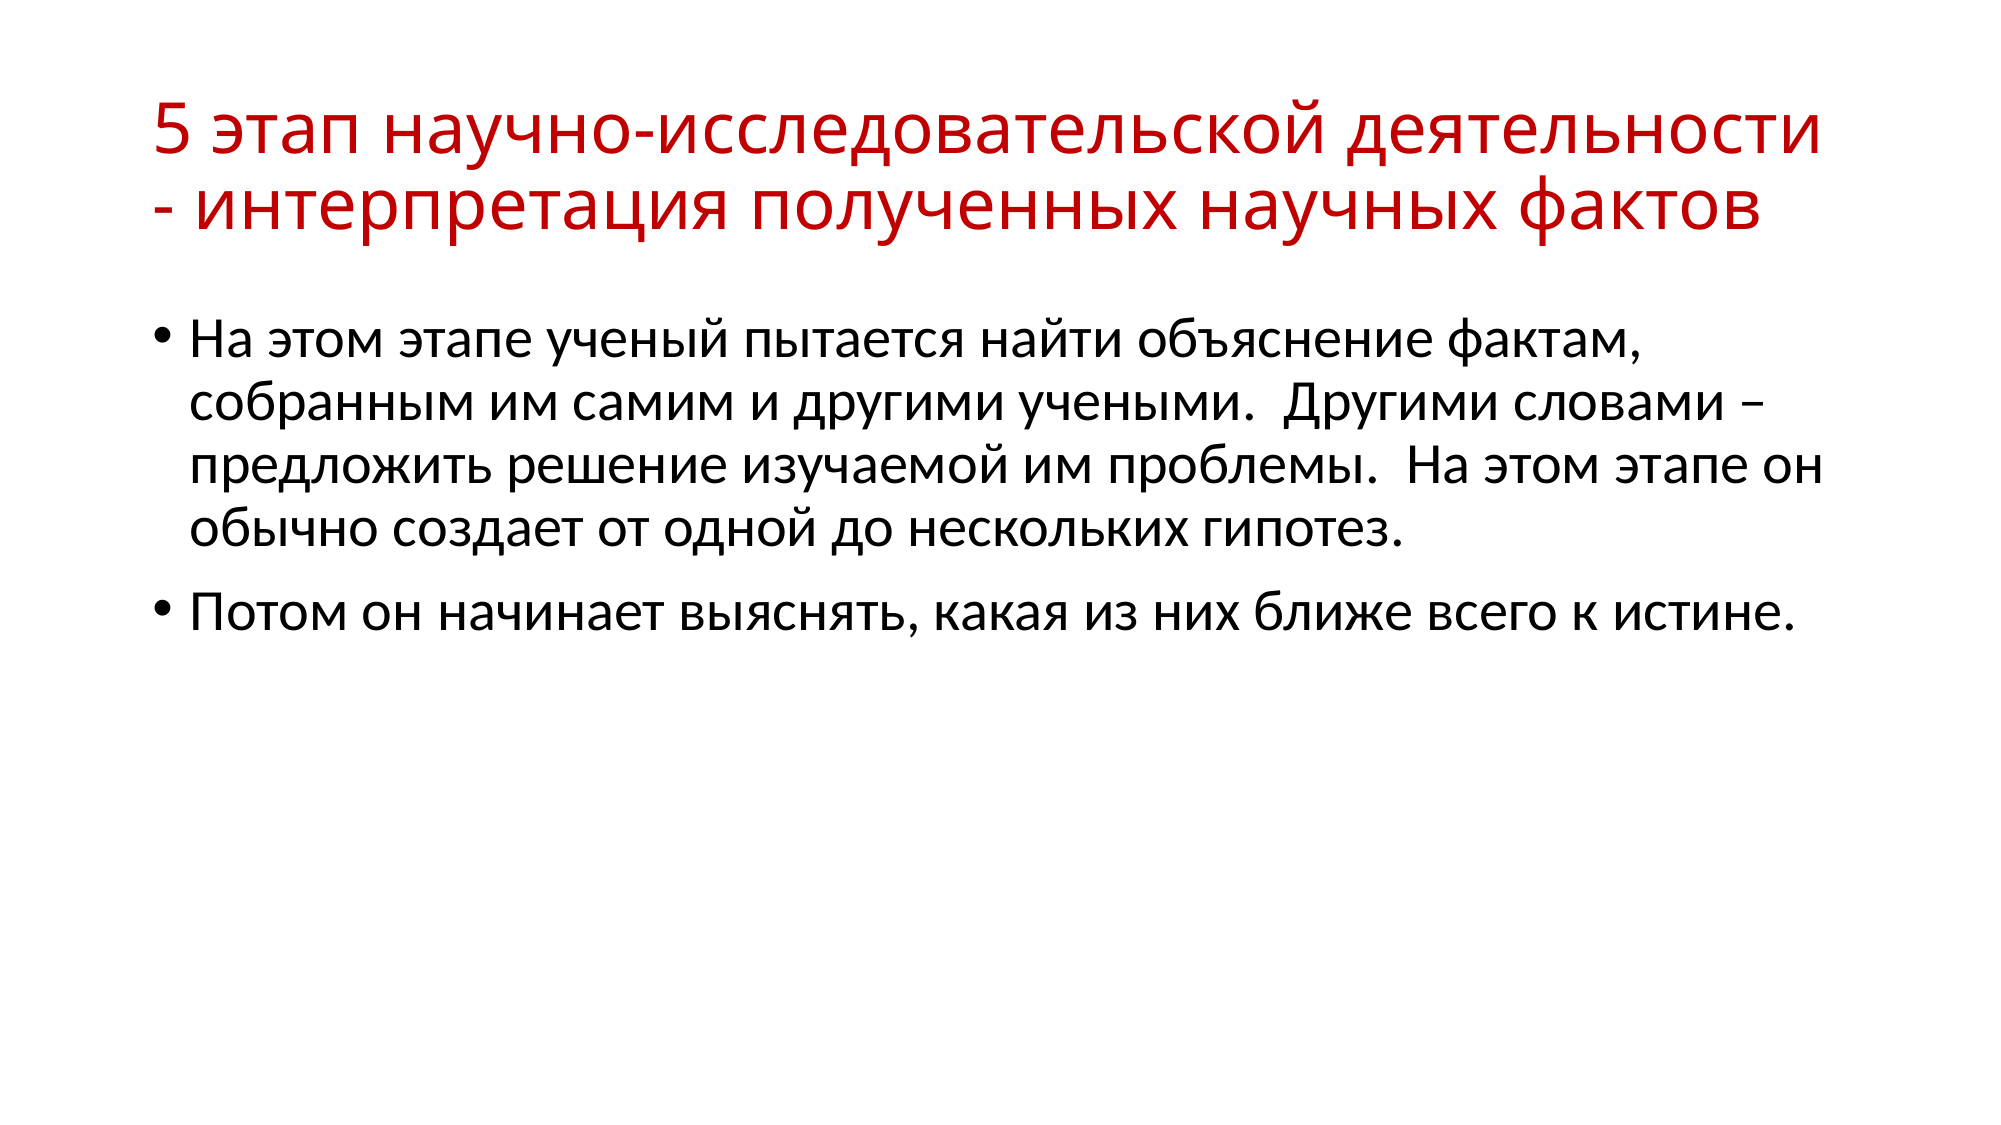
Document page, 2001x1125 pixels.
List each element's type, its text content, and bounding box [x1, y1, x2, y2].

list На этом этапе ученый пытается найти объяснение фактам, собранным им самим и другими учеными. Другими словами – предложить решение изучаемой им проблемы. На этом этапе он обычно создает от одной до нескольких гипотез. Потом он начинает выяснять, какая из них ближе всего к истине. [137, 299, 1863, 1014]
title 5 этап научно-исследовательской деятельности - интерпретация полученных научных фактов [137, 59, 1863, 278]
